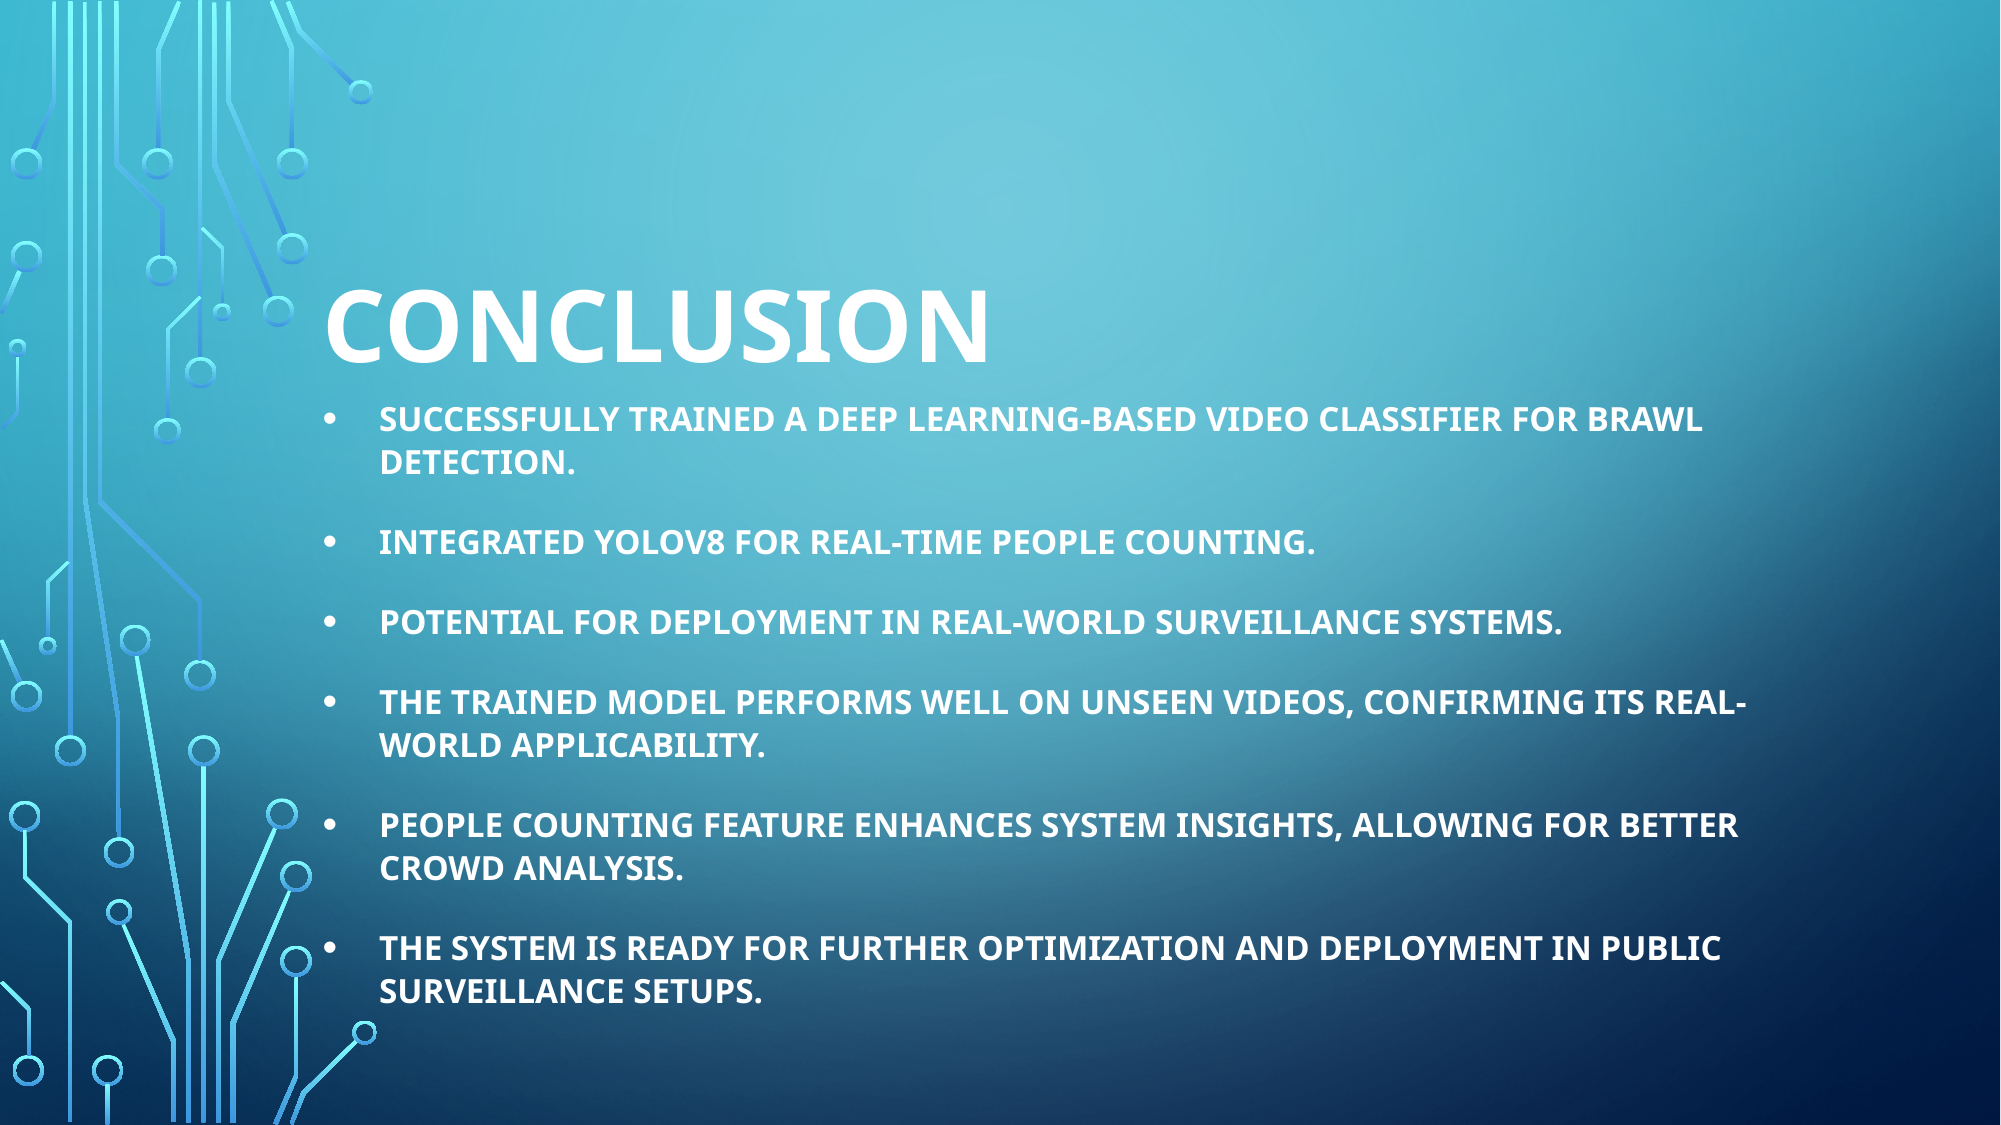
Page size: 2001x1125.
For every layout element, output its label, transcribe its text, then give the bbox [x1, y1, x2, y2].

subtitle Successfully trained a deep learning-based video classifier for brawl detection. Integrated YOLOv8 for real-time people counting. Potential for deployment in real-world surveillance systems. The trained model performs well on unseen videos, confirming its real-world applicability. People counting feature enhances system insights, allowing for better crowd analysis. The system is ready for further optimization and deployment in public surveillance setups. [307, 387, 1842, 1079]
title Conclusion [307, 0, 1750, 387]
